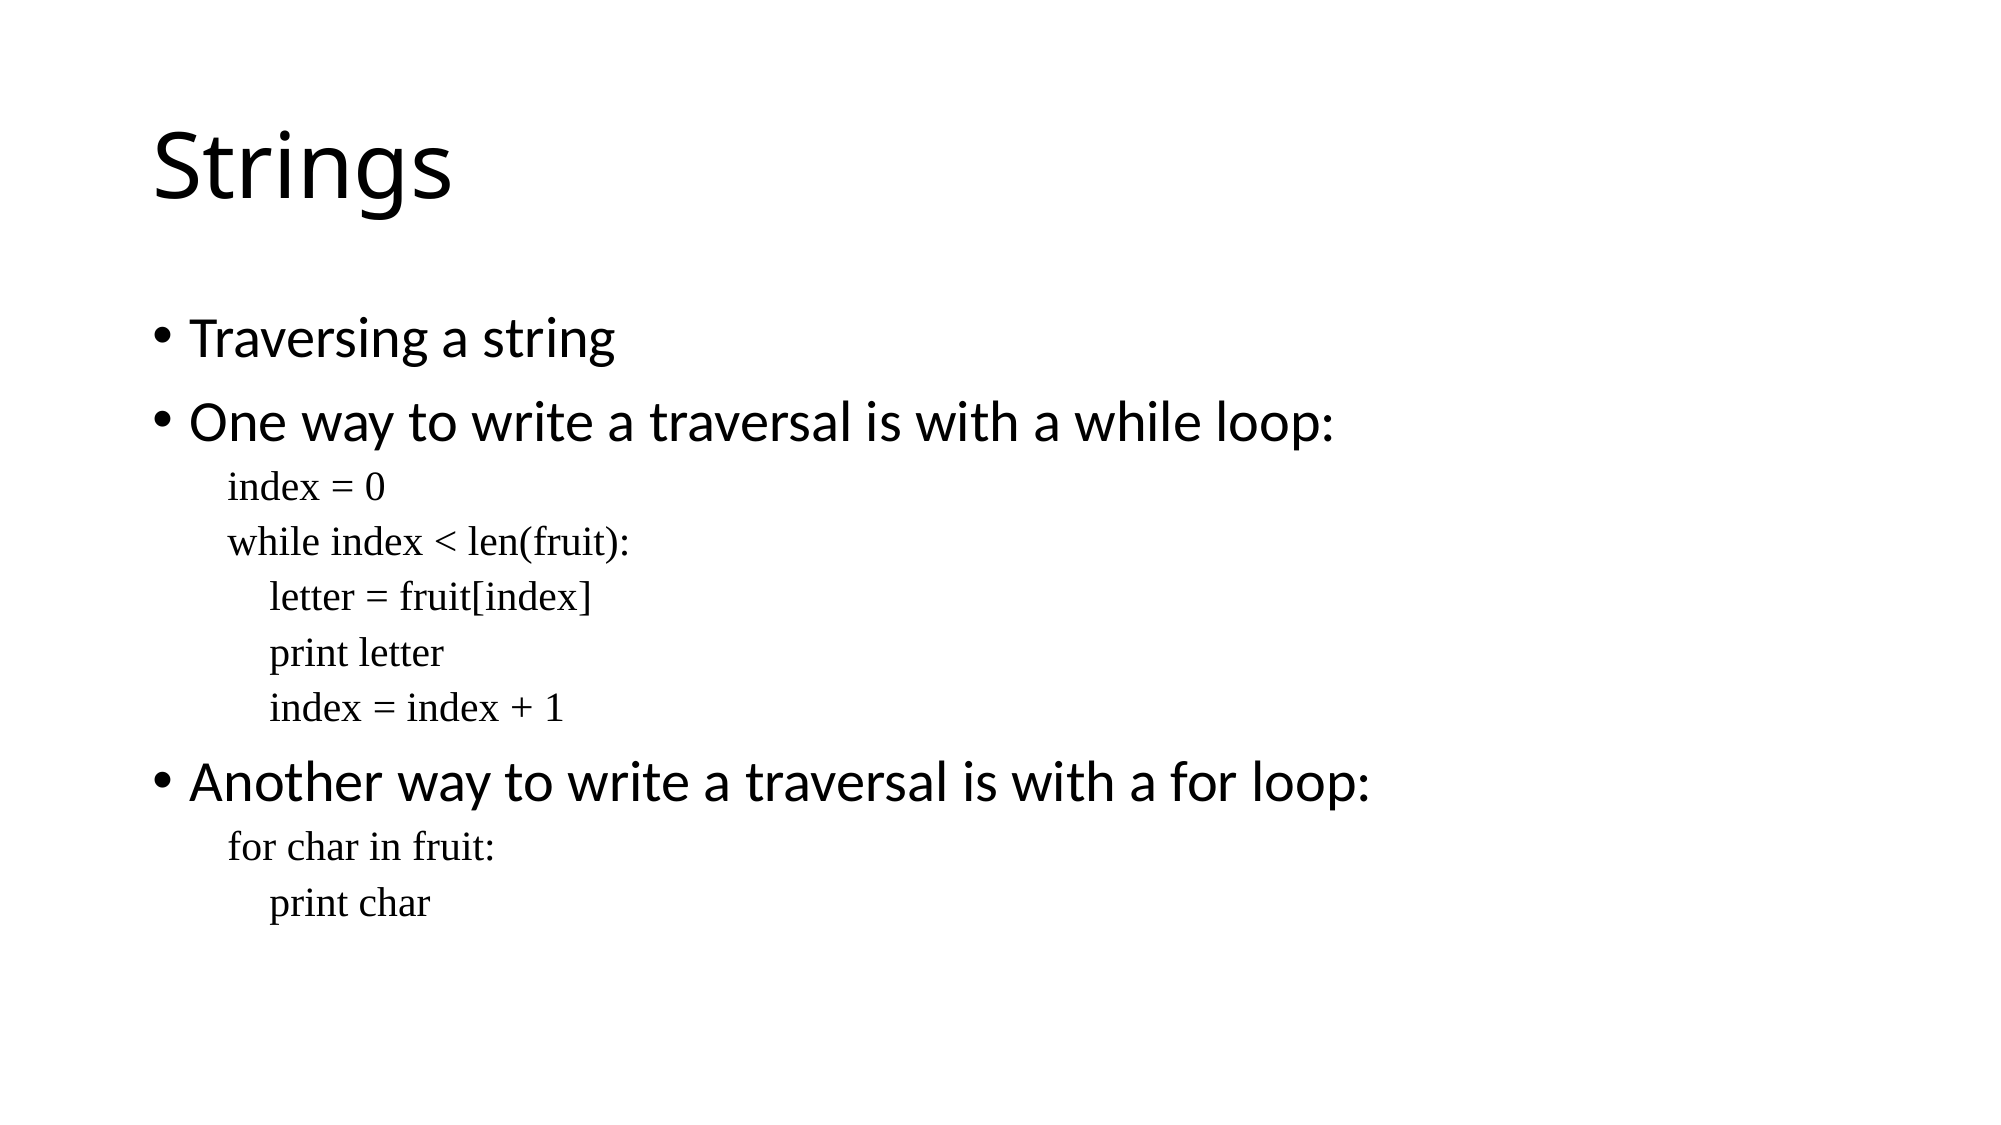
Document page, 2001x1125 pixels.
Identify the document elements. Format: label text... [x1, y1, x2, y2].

list Traversing a string One way to write a traversal is with a while loop: index = 0 while index < len(fruit): letter = fruit[index] print letter index = index + 1 Another way to write a traversal is with a for loop: for char in fruit: print char [137, 299, 1863, 1014]
title Strings [137, 59, 1863, 278]
